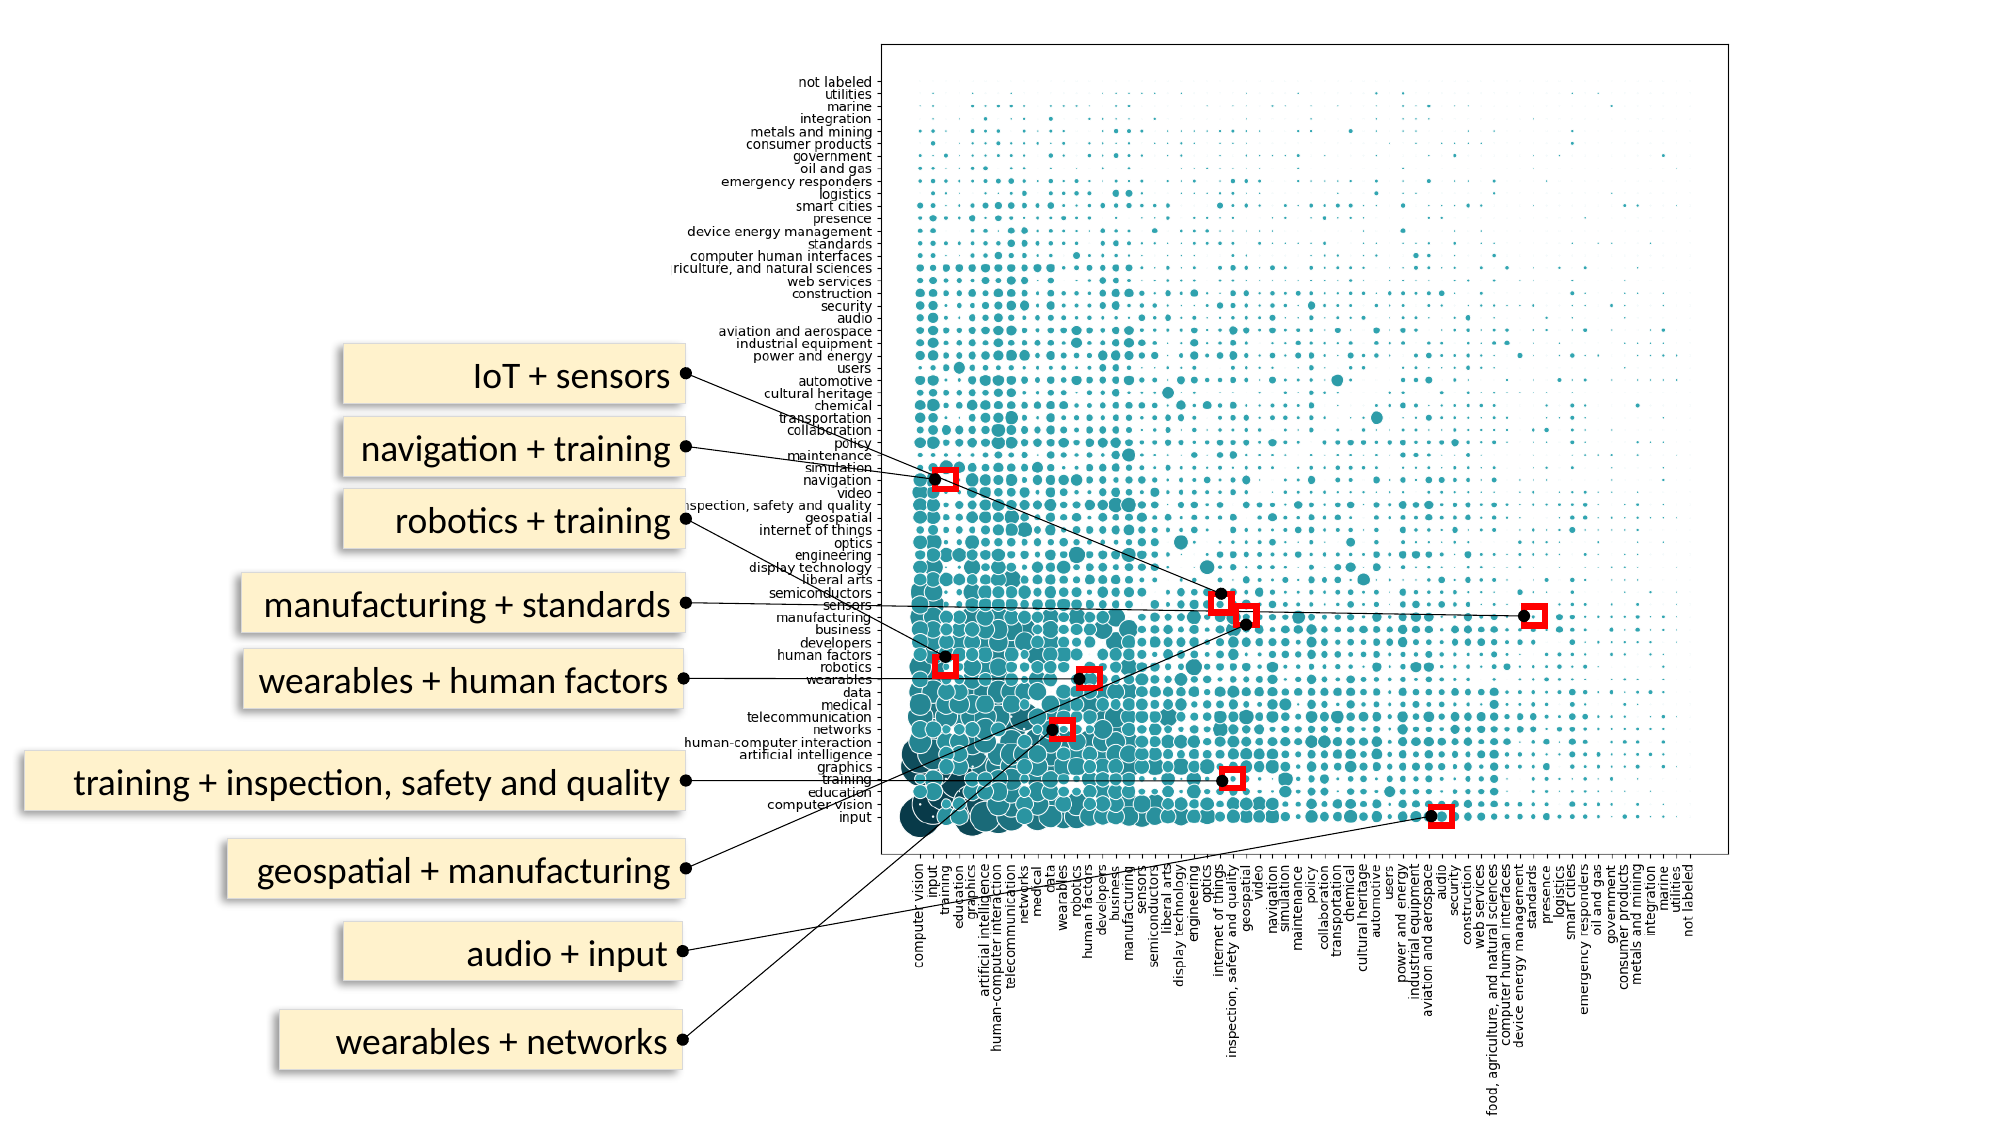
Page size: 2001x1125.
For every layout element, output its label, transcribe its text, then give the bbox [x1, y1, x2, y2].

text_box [1053, 816, 1432, 952]
text_box audio + input [343, 921, 671, 981]
text_box IoT + sensors [343, 343, 671, 404]
text_box manufacturing + standards [241, 572, 671, 633]
text_box wearables + networks [279, 1009, 671, 1070]
text_box geospatial + manufacturing [227, 838, 671, 899]
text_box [946, 603, 1524, 616]
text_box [685, 594, 946, 624]
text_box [682, 729, 1053, 1041]
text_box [685, 624, 1247, 816]
text_box training + inspection, safety and quality [24, 750, 671, 811]
text_box wearables + human factors [243, 648, 671, 709]
text_box navigation + training [343, 416, 671, 477]
text_box robotics + training [343, 488, 671, 549]
picture [671, 31, 1742, 1125]
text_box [685, 373, 1222, 594]
